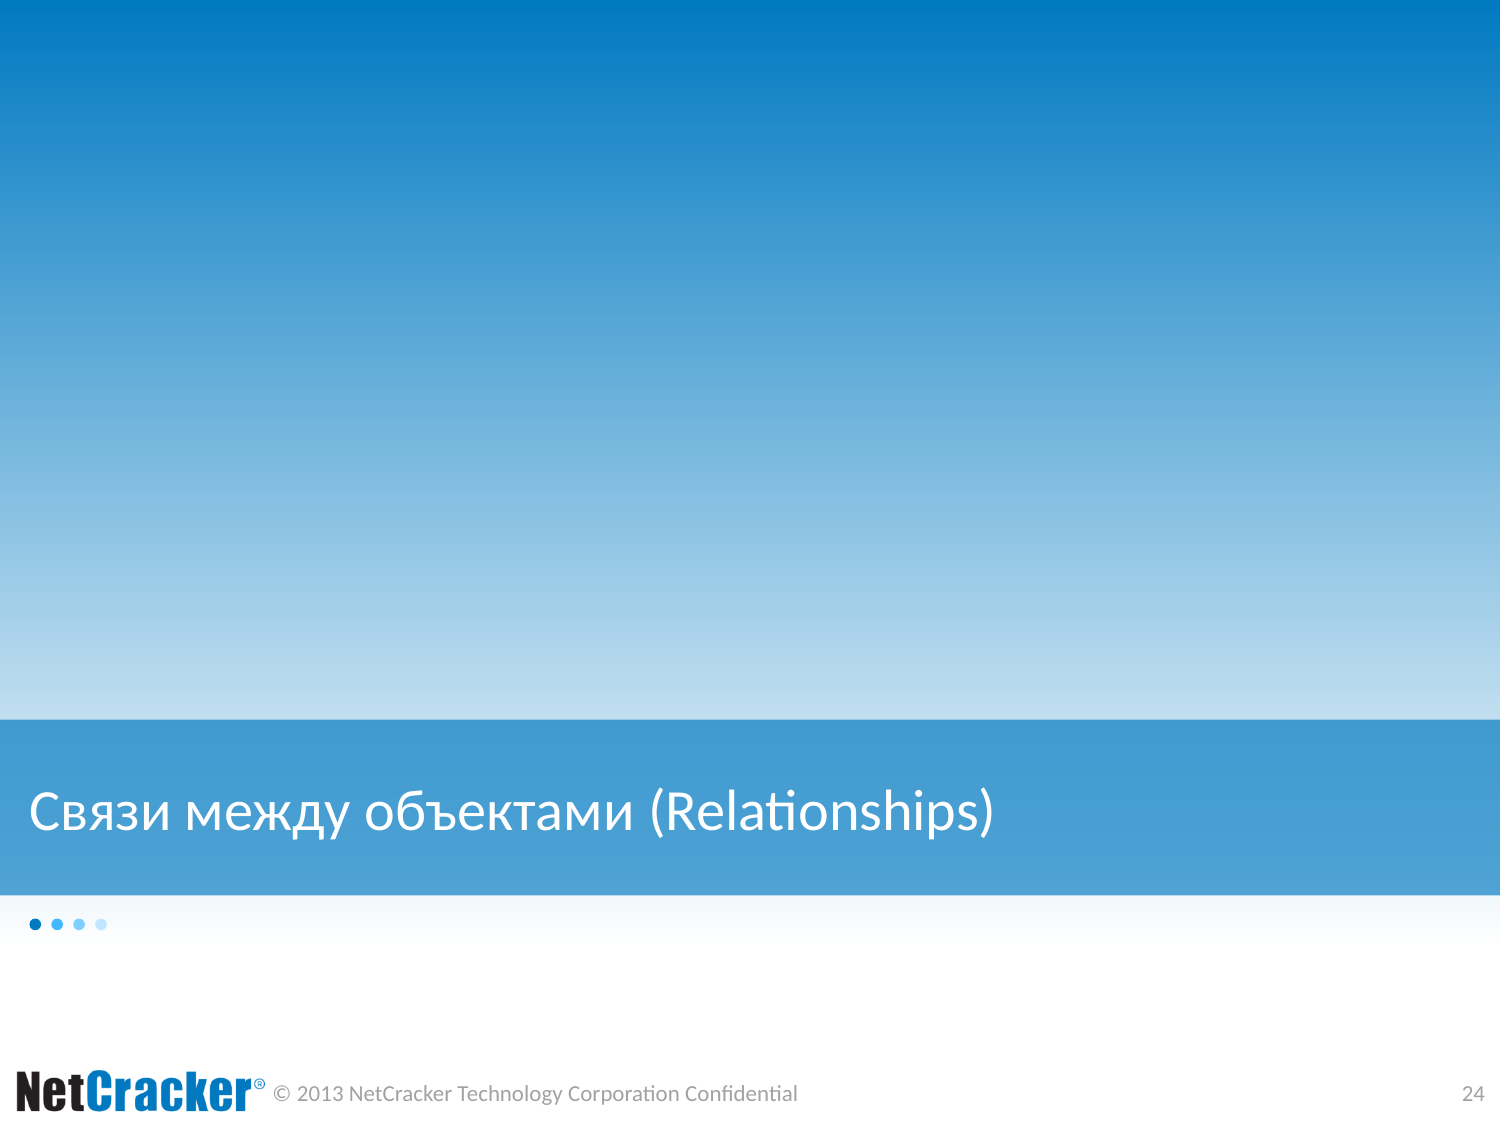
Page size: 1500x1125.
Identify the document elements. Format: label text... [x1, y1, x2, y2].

title Связи между объектами (Relationships) [0, 722, 1500, 891]
picture [5, 1062, 272, 1122]
